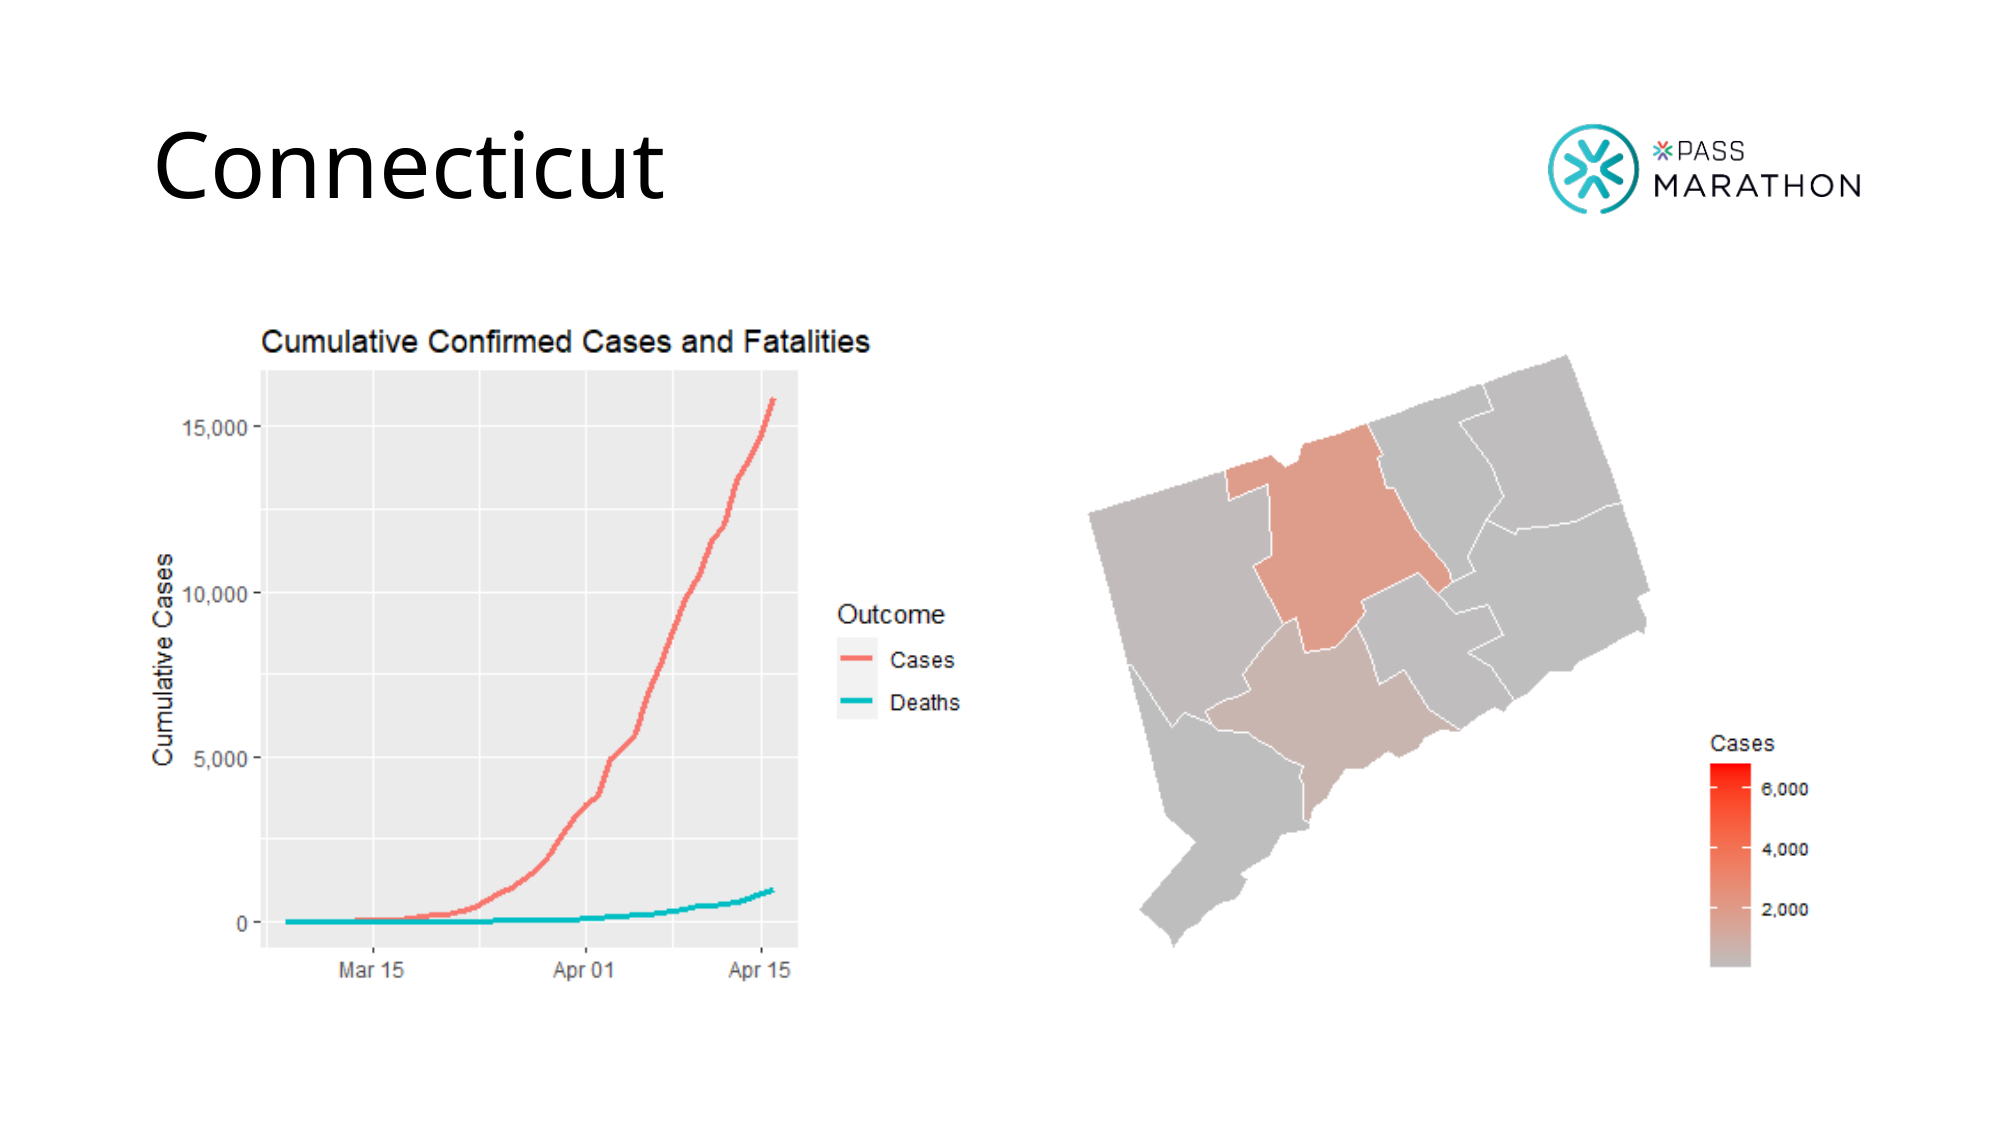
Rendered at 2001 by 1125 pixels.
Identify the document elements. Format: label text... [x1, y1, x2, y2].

picture [137, 314, 988, 994]
title Connecticut [137, 59, 1863, 278]
picture [1012, 314, 1863, 994]
